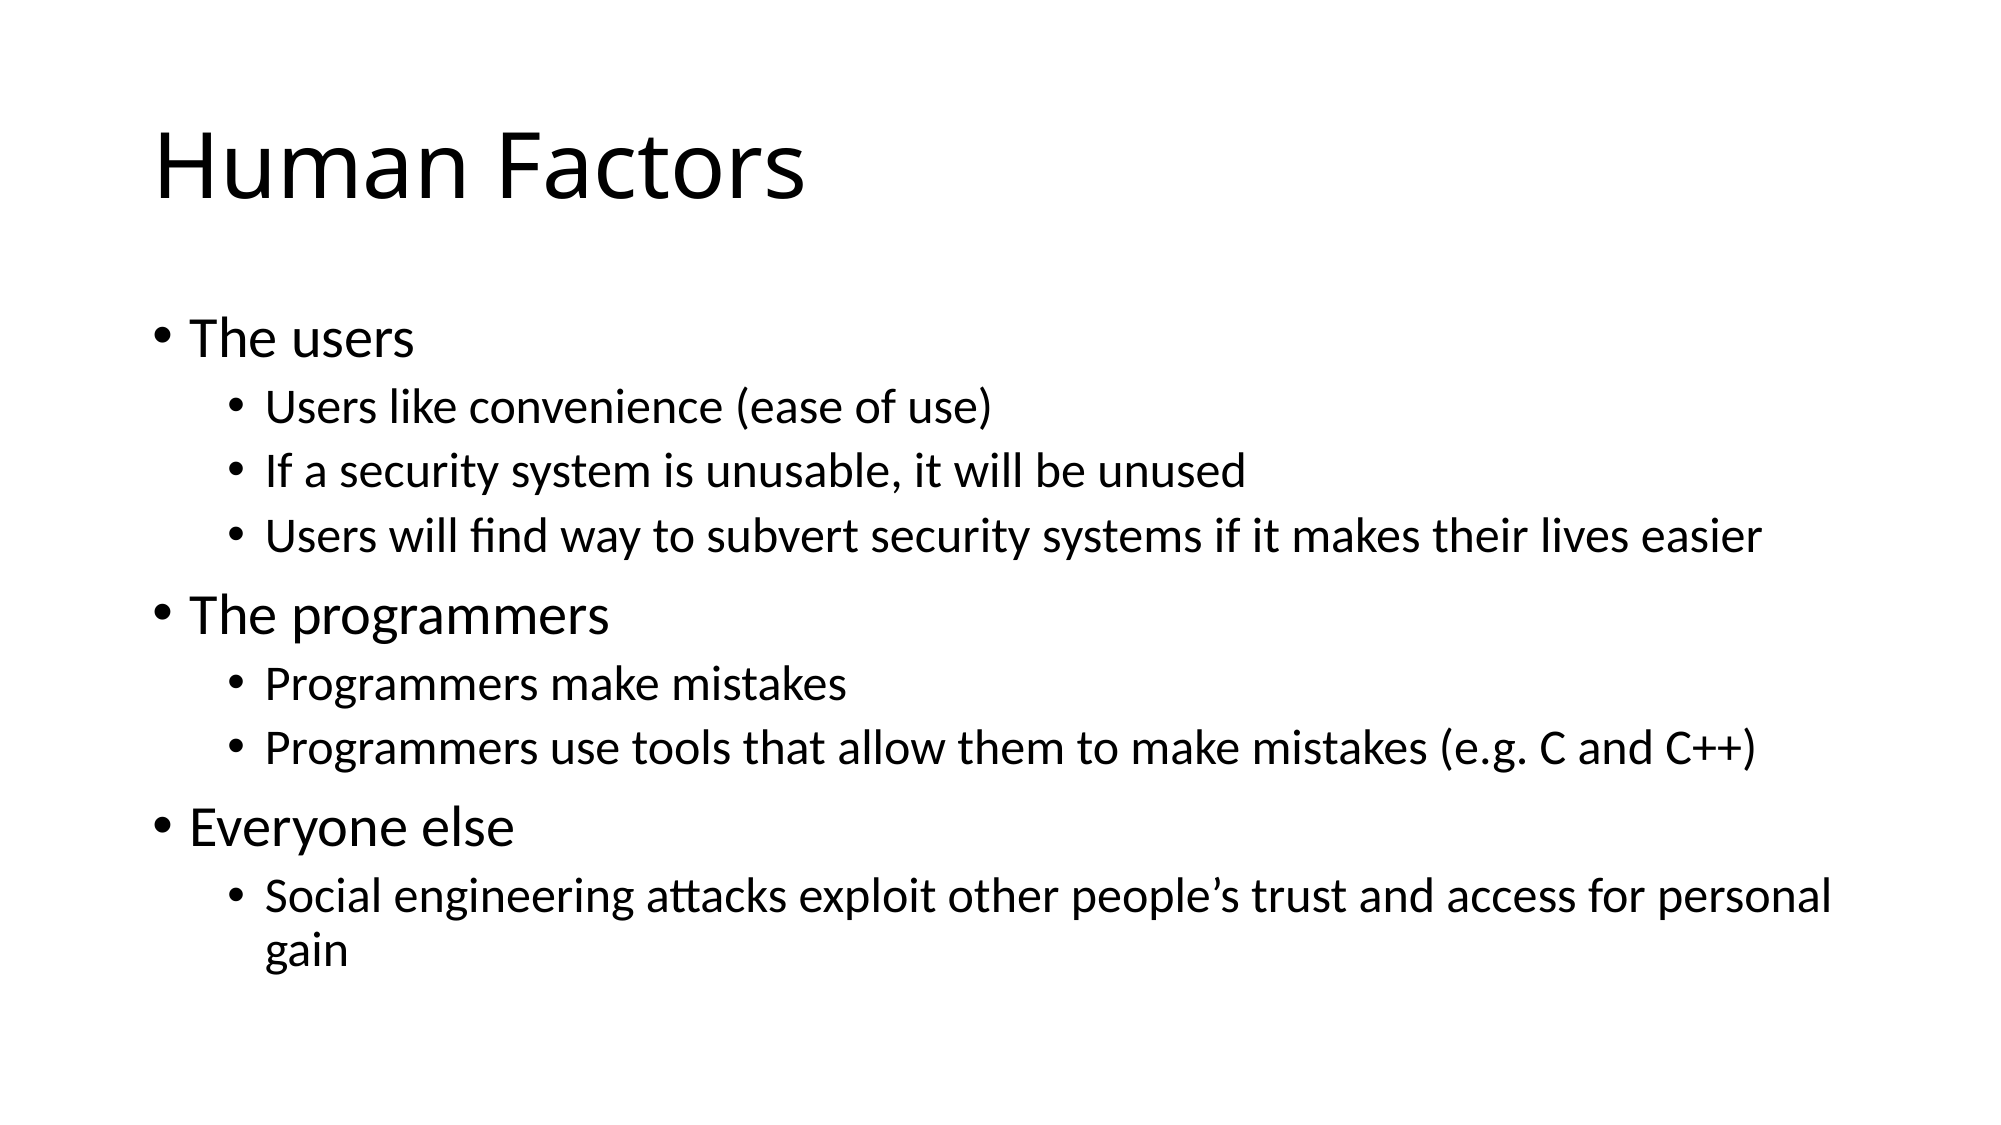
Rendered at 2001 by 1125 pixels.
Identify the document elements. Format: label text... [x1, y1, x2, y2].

list The users Users like convenience (ease of use) If a security system is unusable, it will be unused Users will find way to subvert security systems if it makes their lives easier The programmers Programmers make mistakes Programmers use tools that allow them to make mistakes (e.g. C and C++) Everyone else Social engineering attacks exploit other people’s trust and access for personal gain [137, 299, 1863, 1014]
title Human Factors [137, 59, 1863, 278]
